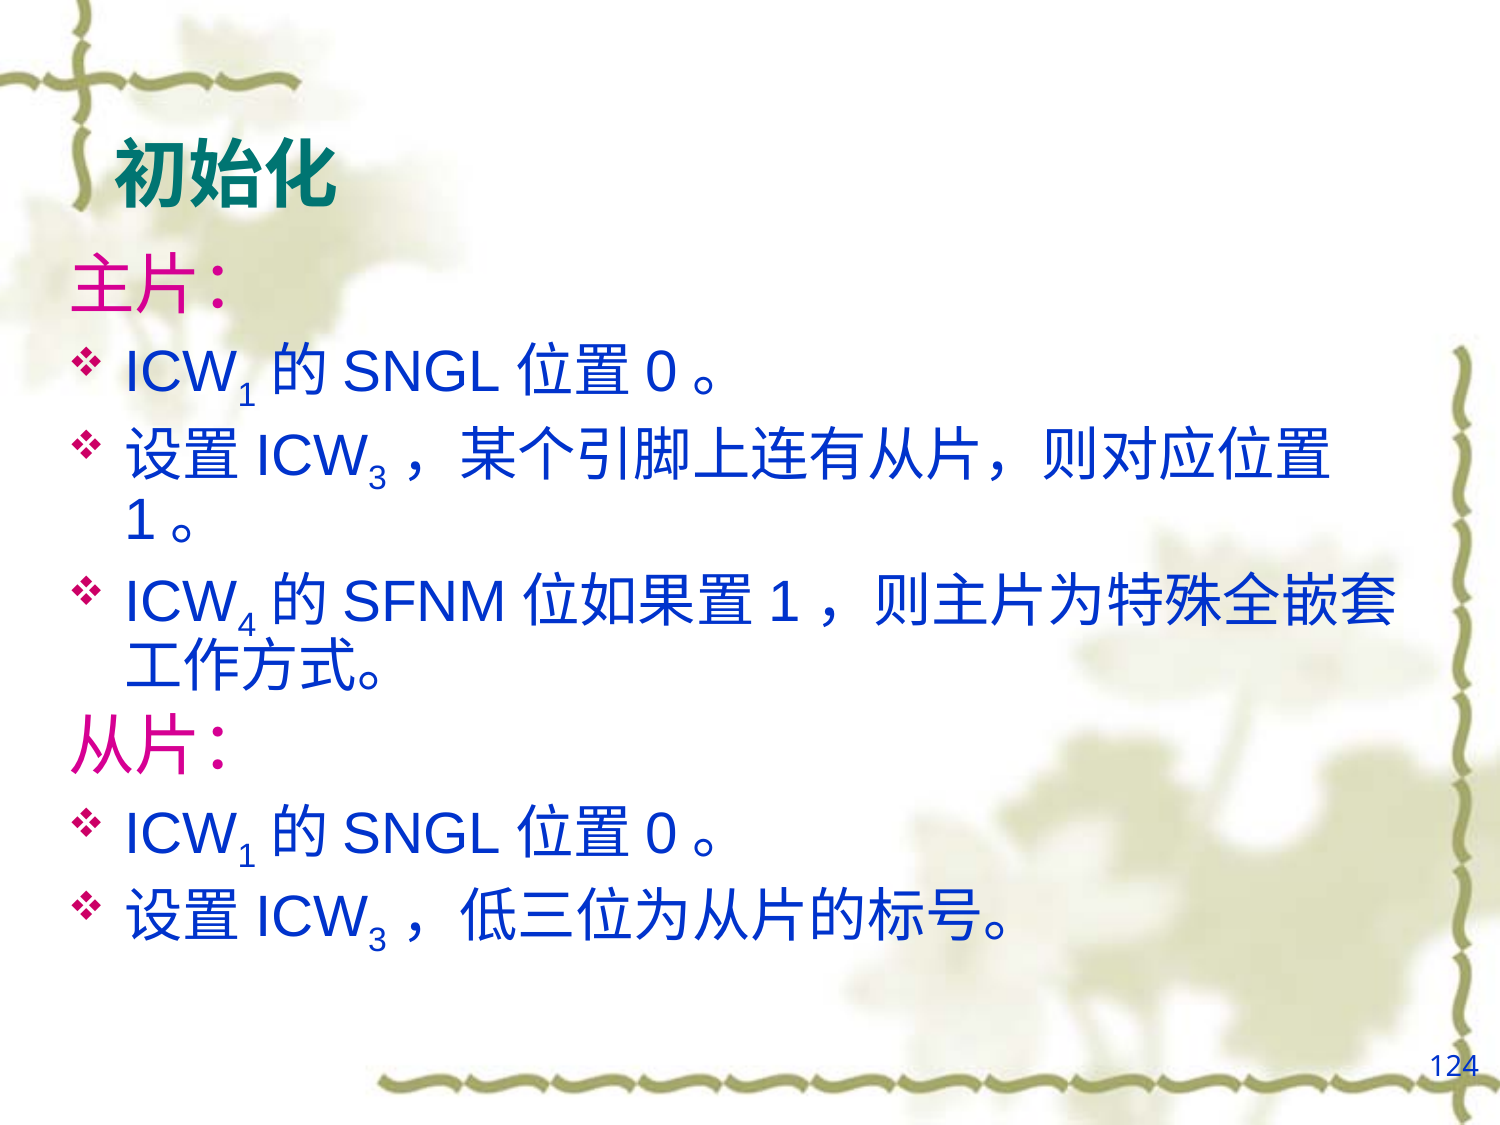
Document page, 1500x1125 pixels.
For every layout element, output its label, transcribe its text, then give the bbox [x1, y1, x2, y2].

slide_number 124 [1118, 1039, 1495, 1118]
list 主片： ICW1的SNGL位置0。 设置ICW3，某个引脚上连有从片，则对应位置1。 ICW4的SFNM位如果置1，则主片为特殊全嵌套工作方式。 从片： ICW1的SNGL位置0。 设置ICW3，低三位为从片的标号。 [53, 243, 1455, 881]
title 初始化 [98, 78, 1500, 266]
picture [0, 0, 1500, 1125]
